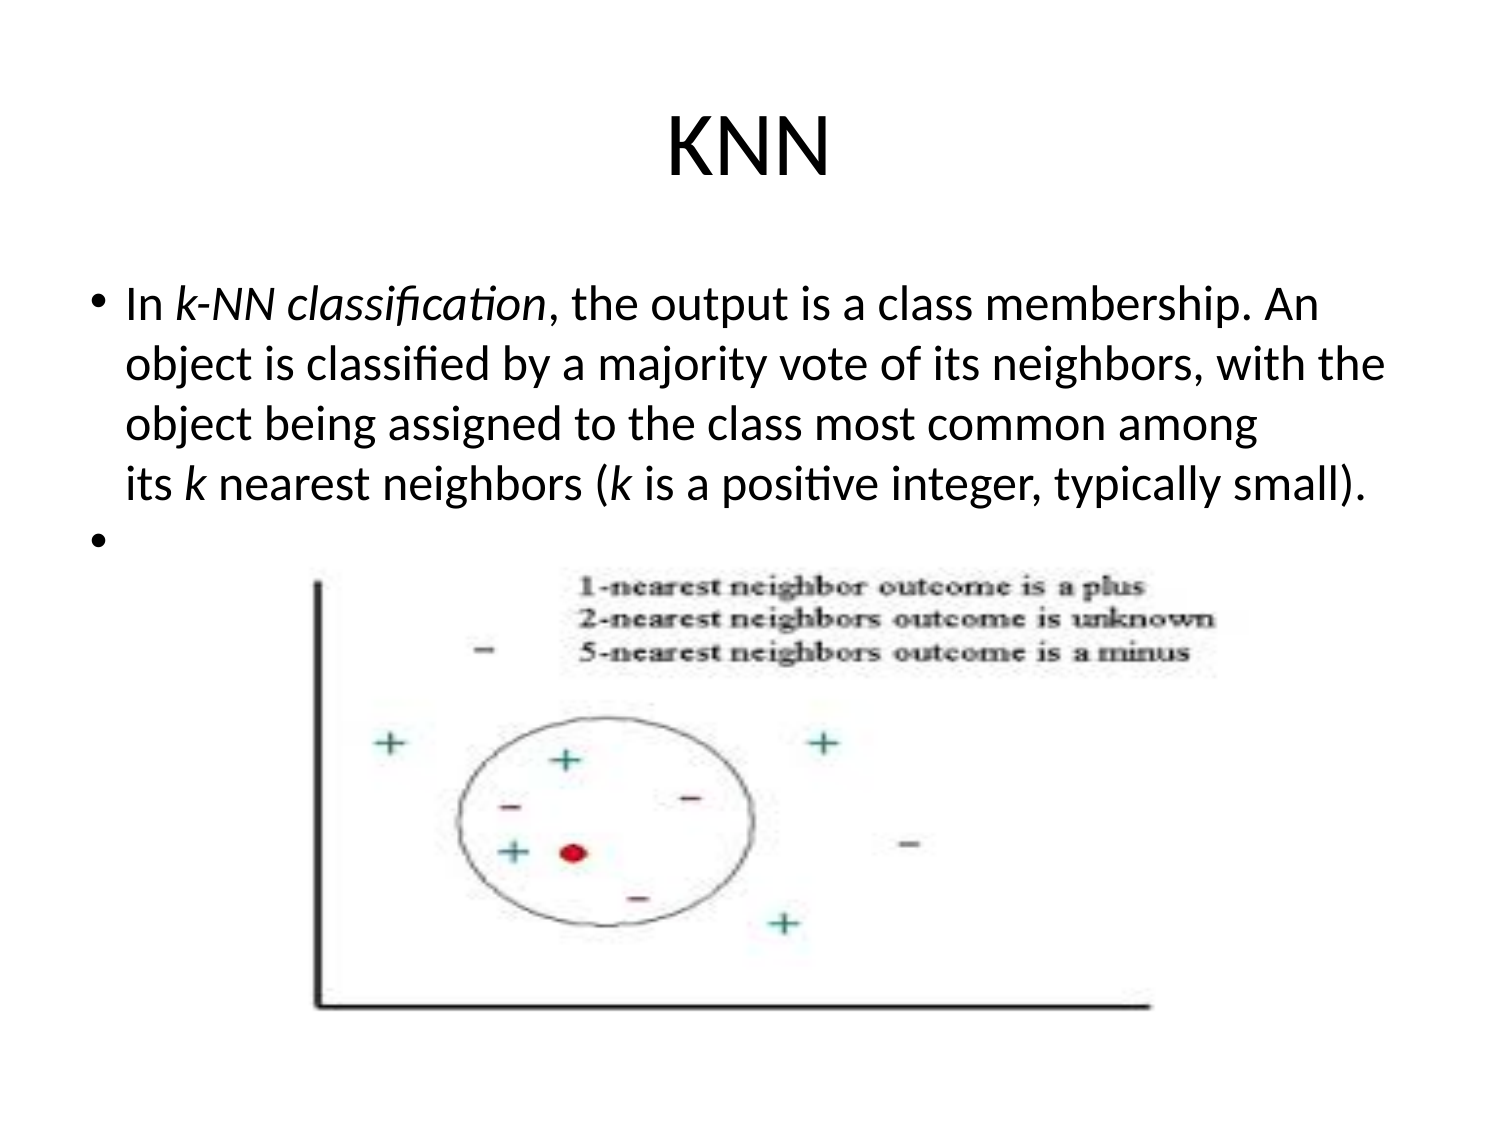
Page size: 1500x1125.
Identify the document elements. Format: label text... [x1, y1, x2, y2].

text_box KNN [75, 45, 1425, 233]
picture [249, 524, 1288, 1051]
text_box In k-NN classification, the output is a class membership. An object is classified by a majority vote of its neighbors, with the object being assigned to the class most common among its k nearest neighbors (k is a positive integer, typically small). [75, 262, 1425, 1005]
